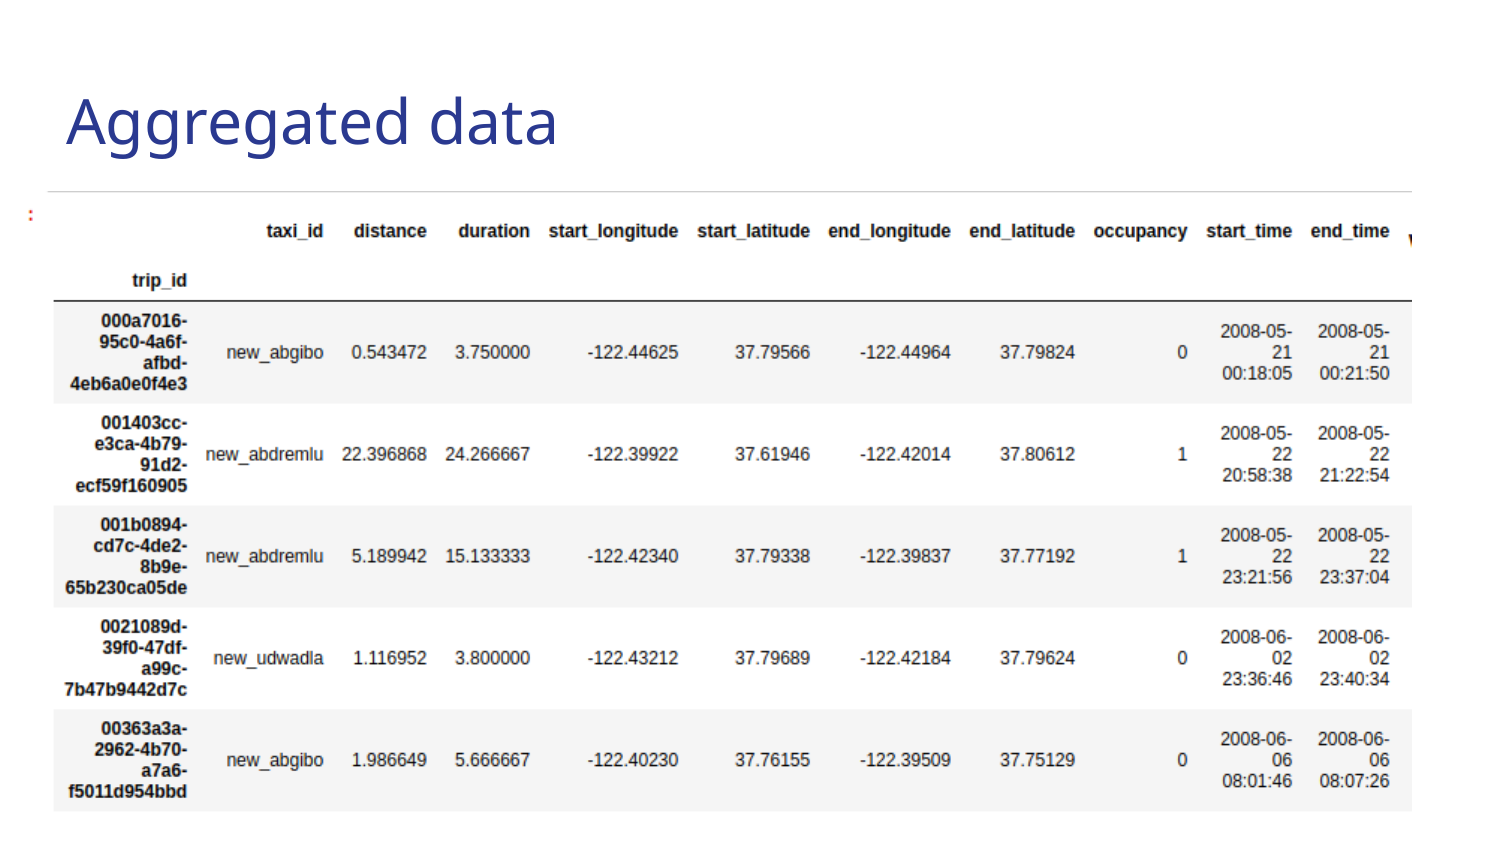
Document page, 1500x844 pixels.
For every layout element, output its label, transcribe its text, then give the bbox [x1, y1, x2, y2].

picture [24, 191, 1412, 819]
title Aggregated data [51, 67, 1449, 167]
